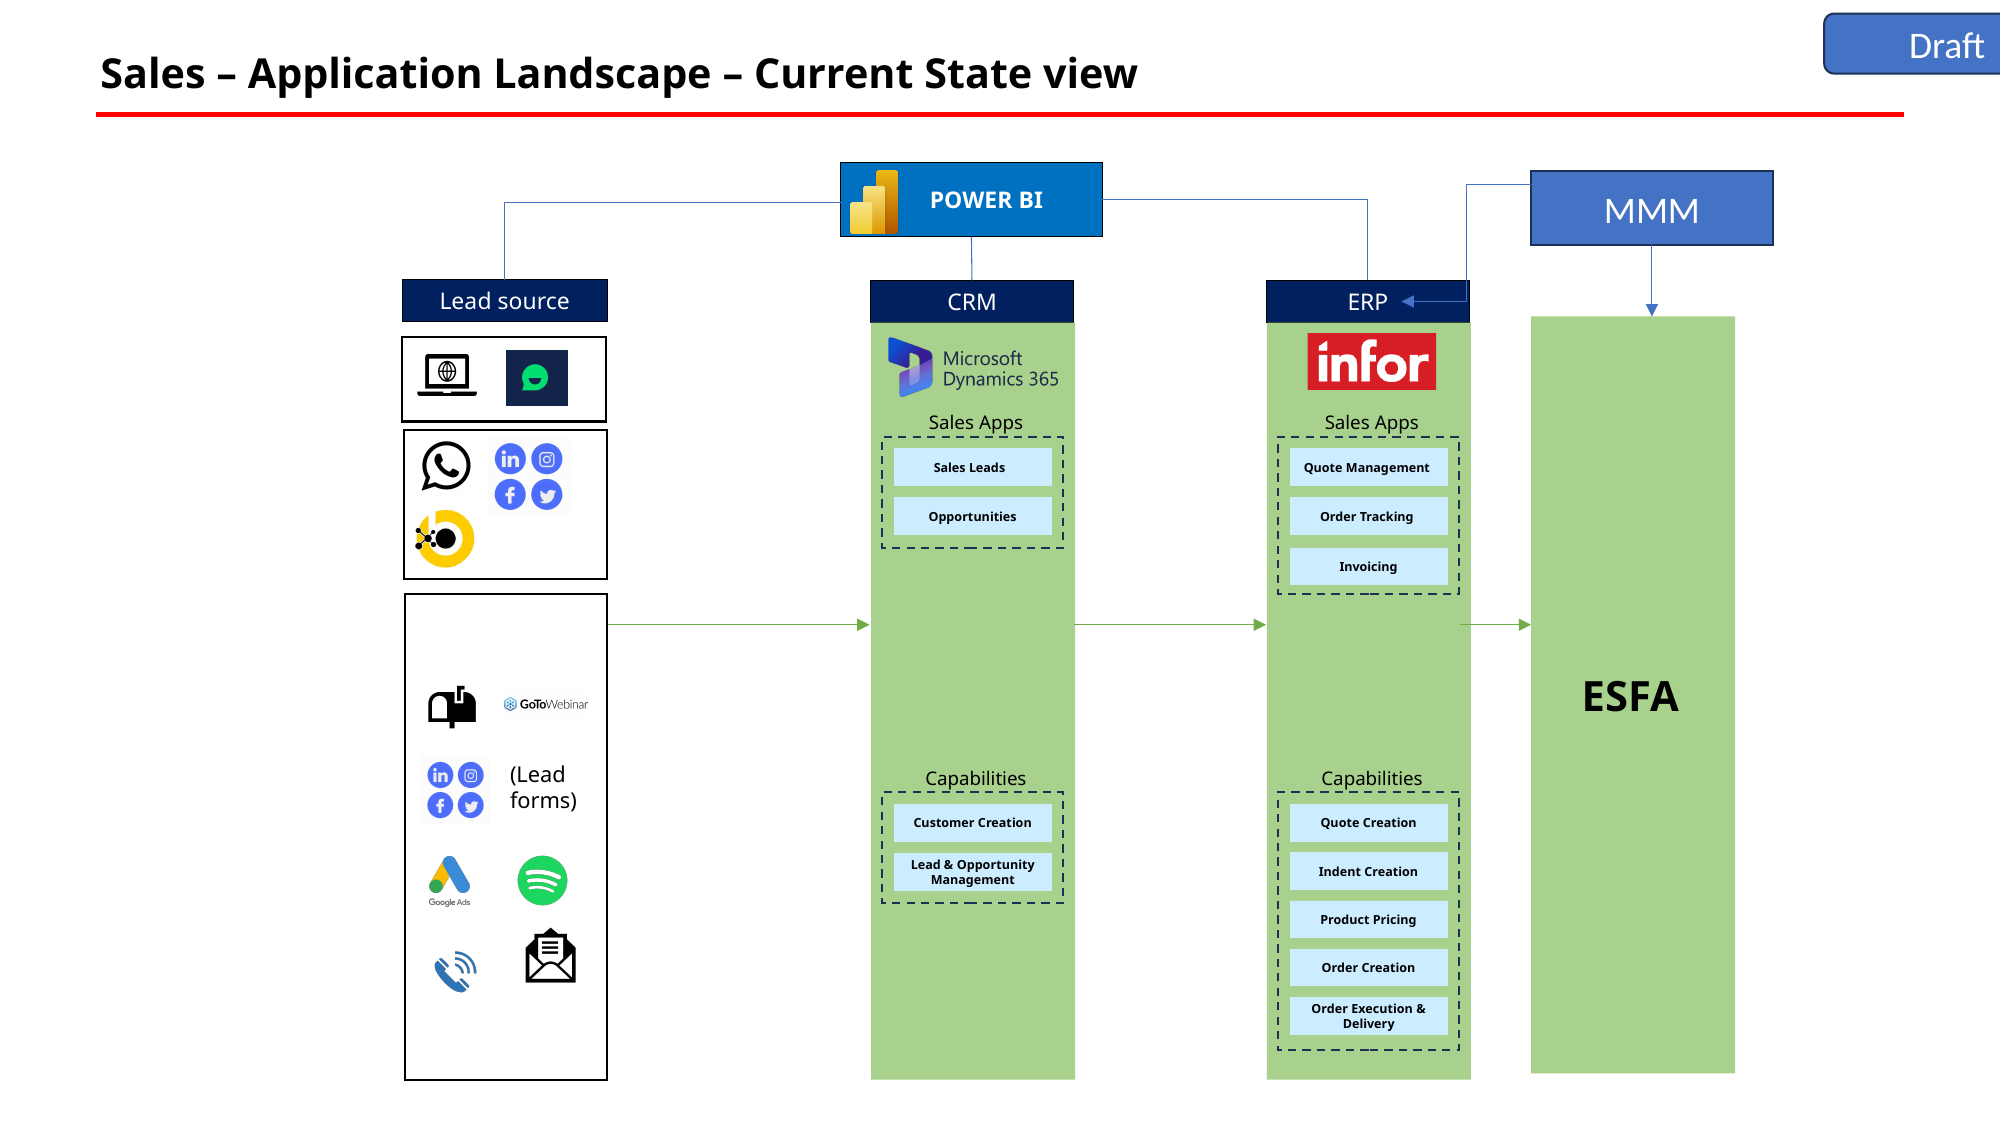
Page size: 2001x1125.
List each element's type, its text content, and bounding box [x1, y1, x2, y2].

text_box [402, 279, 651, 1080]
list Sales – Application Landscape – Current State view [100, 45, 1838, 106]
text_box Draft [1823, 12, 2000, 75]
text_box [1401, 184, 1532, 302]
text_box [1259, 280, 1485, 1080]
text_box ESFA [1531, 316, 1736, 1074]
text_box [840, 162, 1103, 237]
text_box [863, 280, 1089, 1080]
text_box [634, 72, 713, 410]
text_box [1102, 199, 1368, 281]
text_box MMM [1530, 170, 1774, 246]
